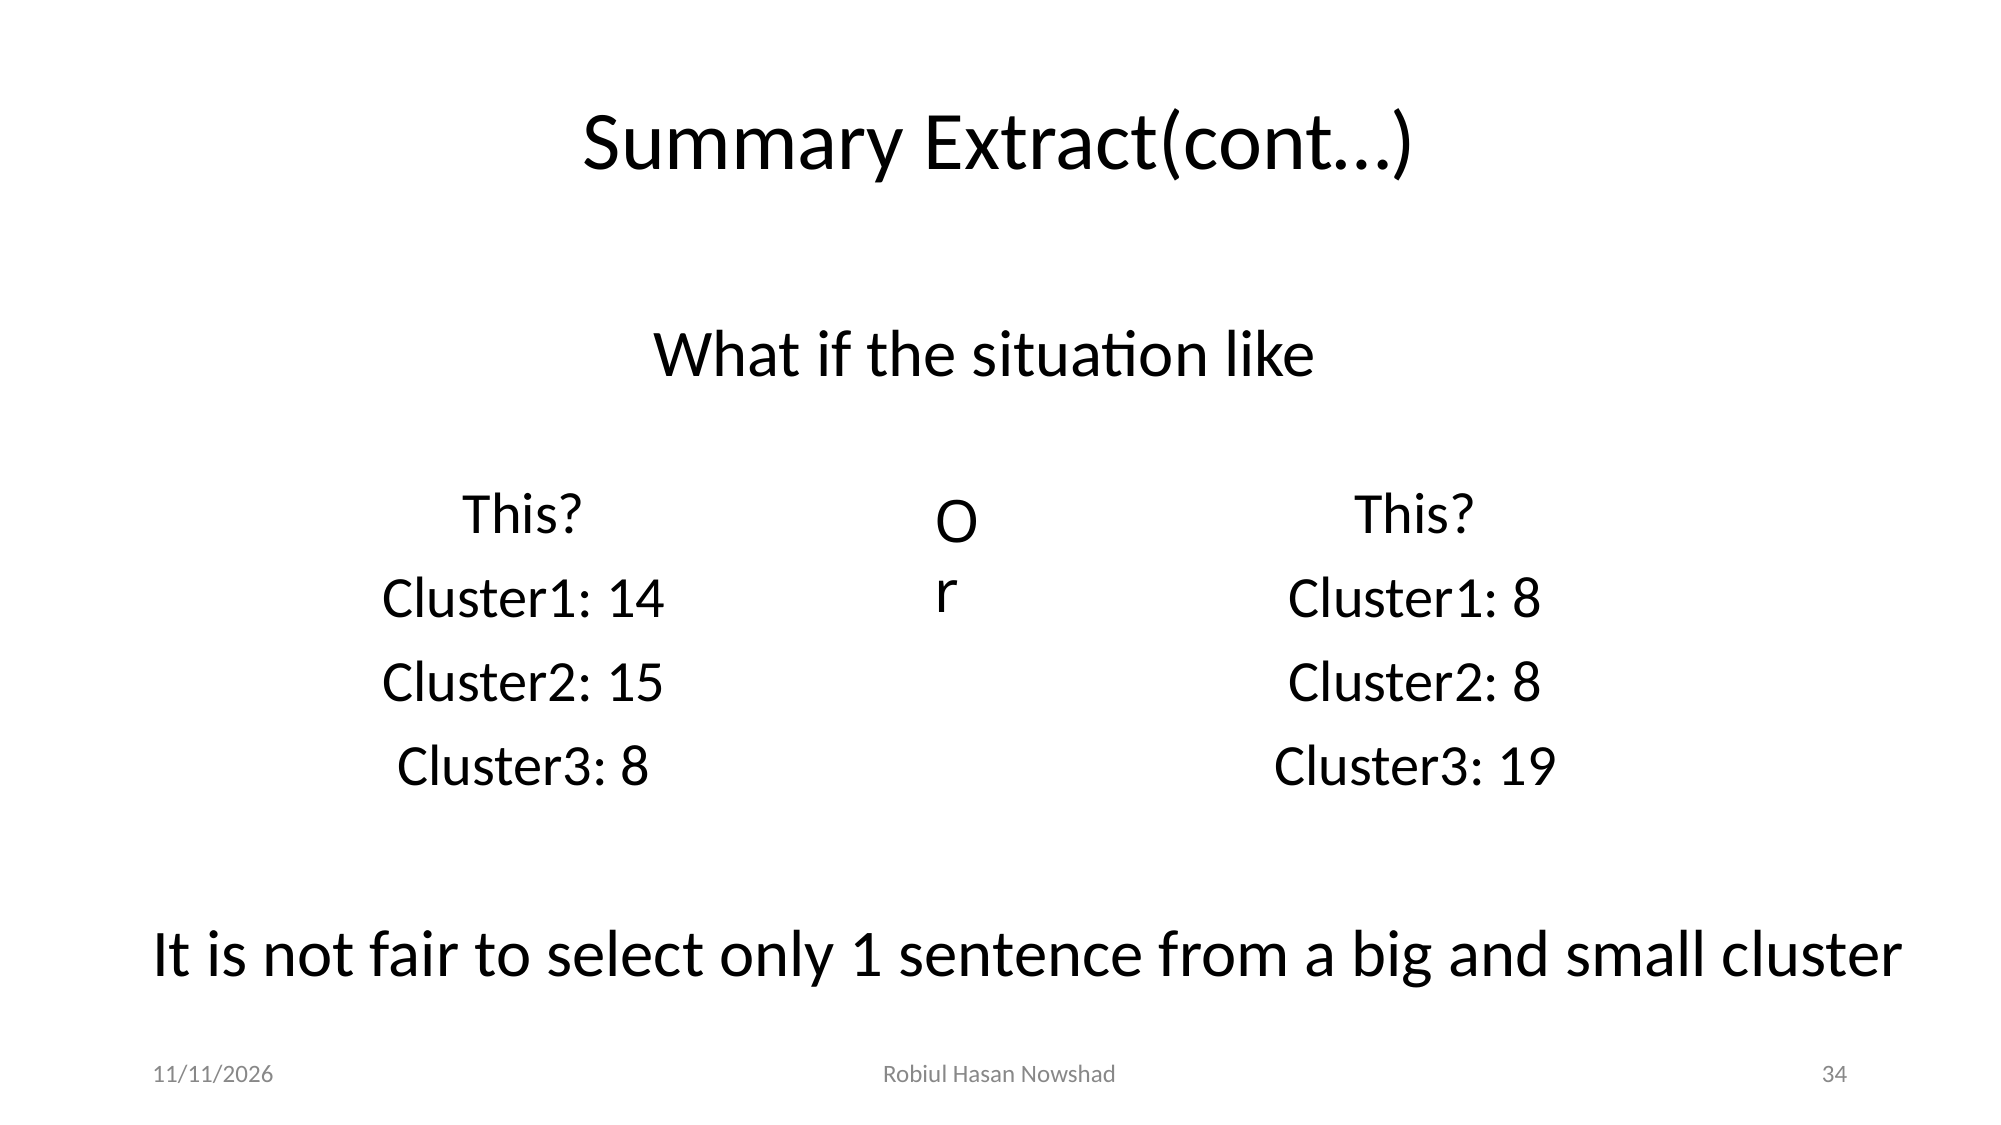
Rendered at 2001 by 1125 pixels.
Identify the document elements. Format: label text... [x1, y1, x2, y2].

footer Robiul Hasan Nowshad [662, 1042, 1338, 1103]
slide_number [137, 1042, 588, 1103]
slide_number 34 [1412, 1042, 1863, 1103]
list This? Cluster1: 14 Cluster2: 15 Cluster3: 8 [137, 476, 911, 825]
text_box Or [919, 476, 998, 562]
text_box What if the situation like [638, 301, 1341, 398]
text_box It is not fair to select only 1 sentence from a big and small cluster [137, 902, 1953, 998]
text_box This? Cluster1: 8 Cluster2: 8 Cluster3: 19 [1029, 476, 1802, 825]
title Summary Extract(cont…) [137, 84, 1863, 200]
